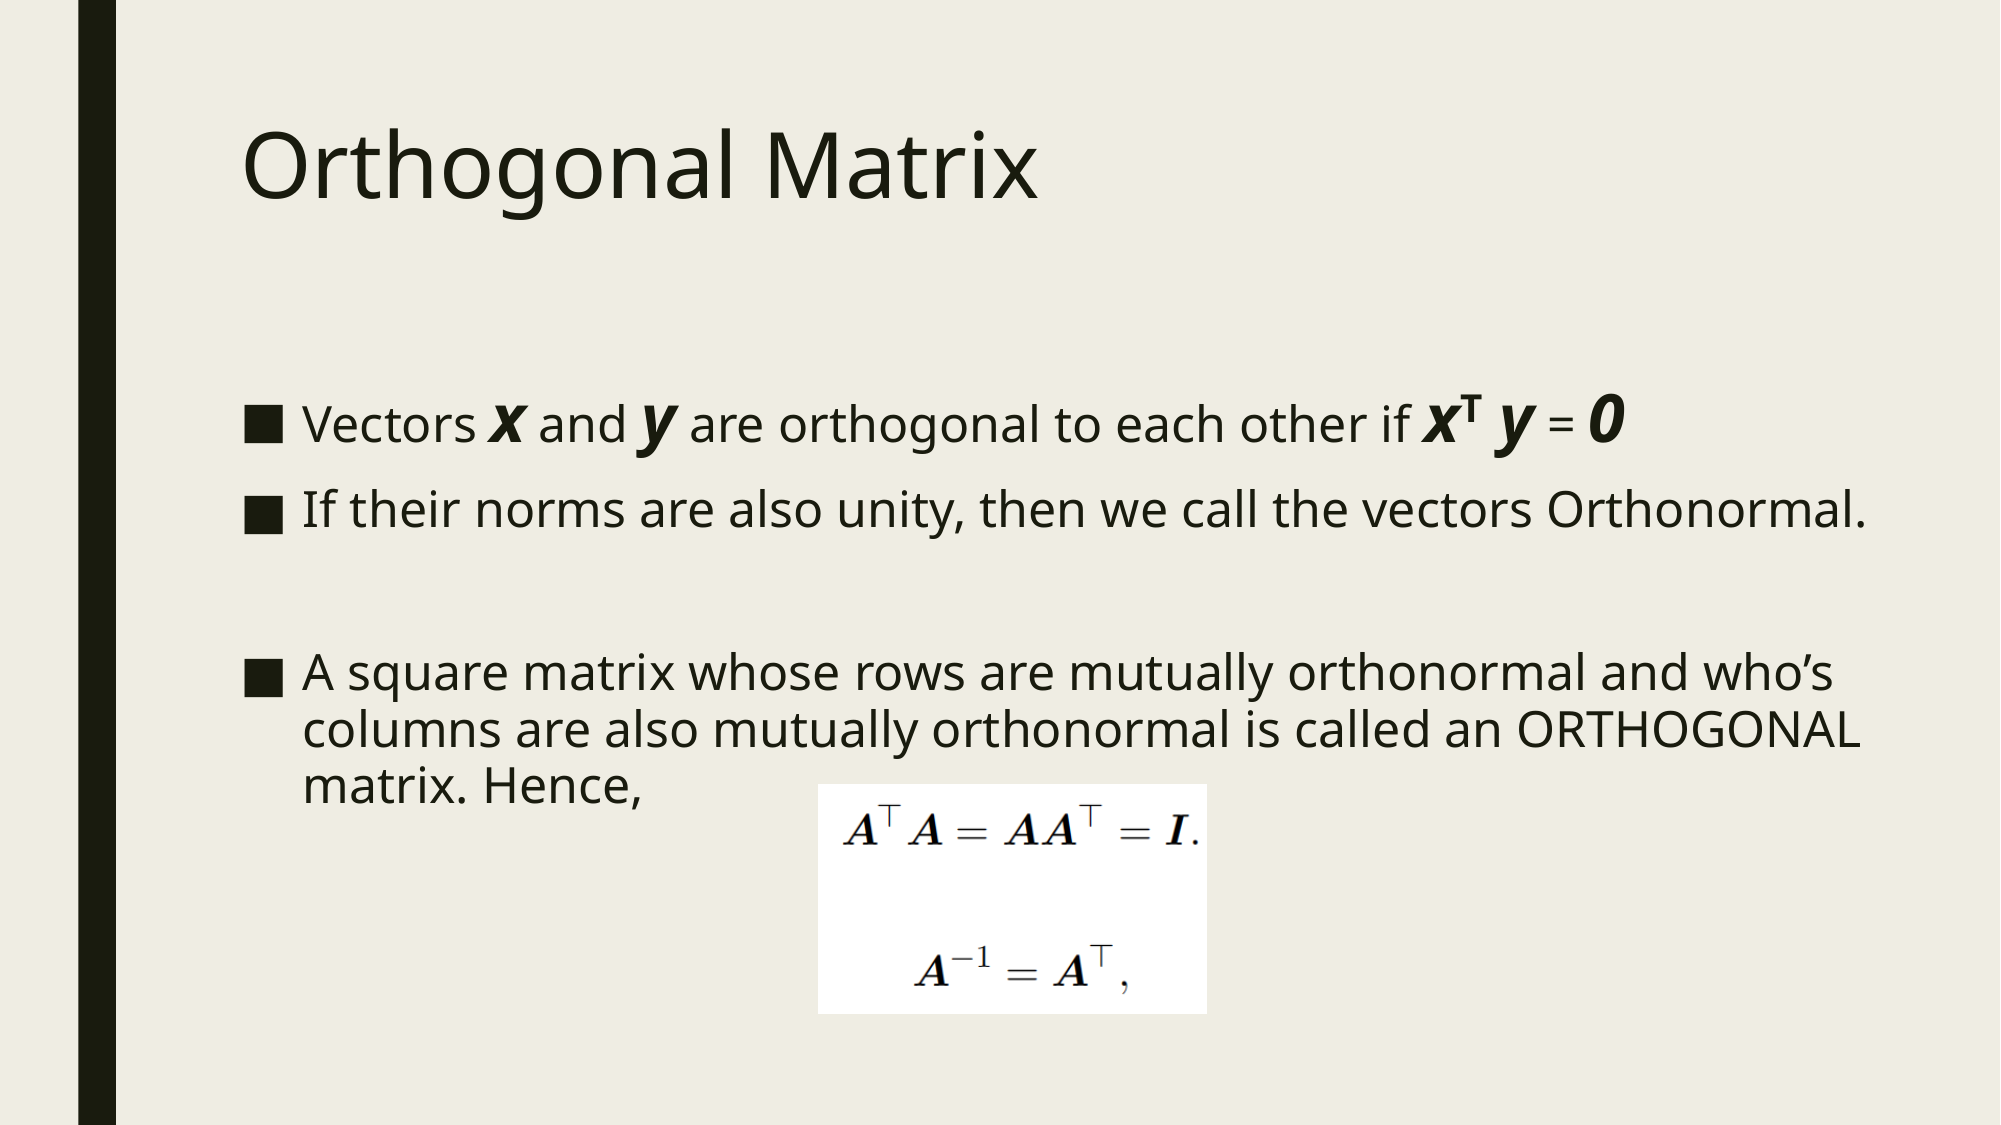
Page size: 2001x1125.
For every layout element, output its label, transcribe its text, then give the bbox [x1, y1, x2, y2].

title Orthogonal Matrix [225, 112, 1800, 357]
list Vectors x and y are orthogonal to each other if xT y = 0 If their norms are also unity, then we call the vectors Orthonormal. A square matrix whose rows are mutually orthonormal and who’s columns are also mutually orthonormal is called an ORTHOGONAL matrix. Hence, [225, 375, 1925, 963]
picture [818, 784, 1207, 1014]
